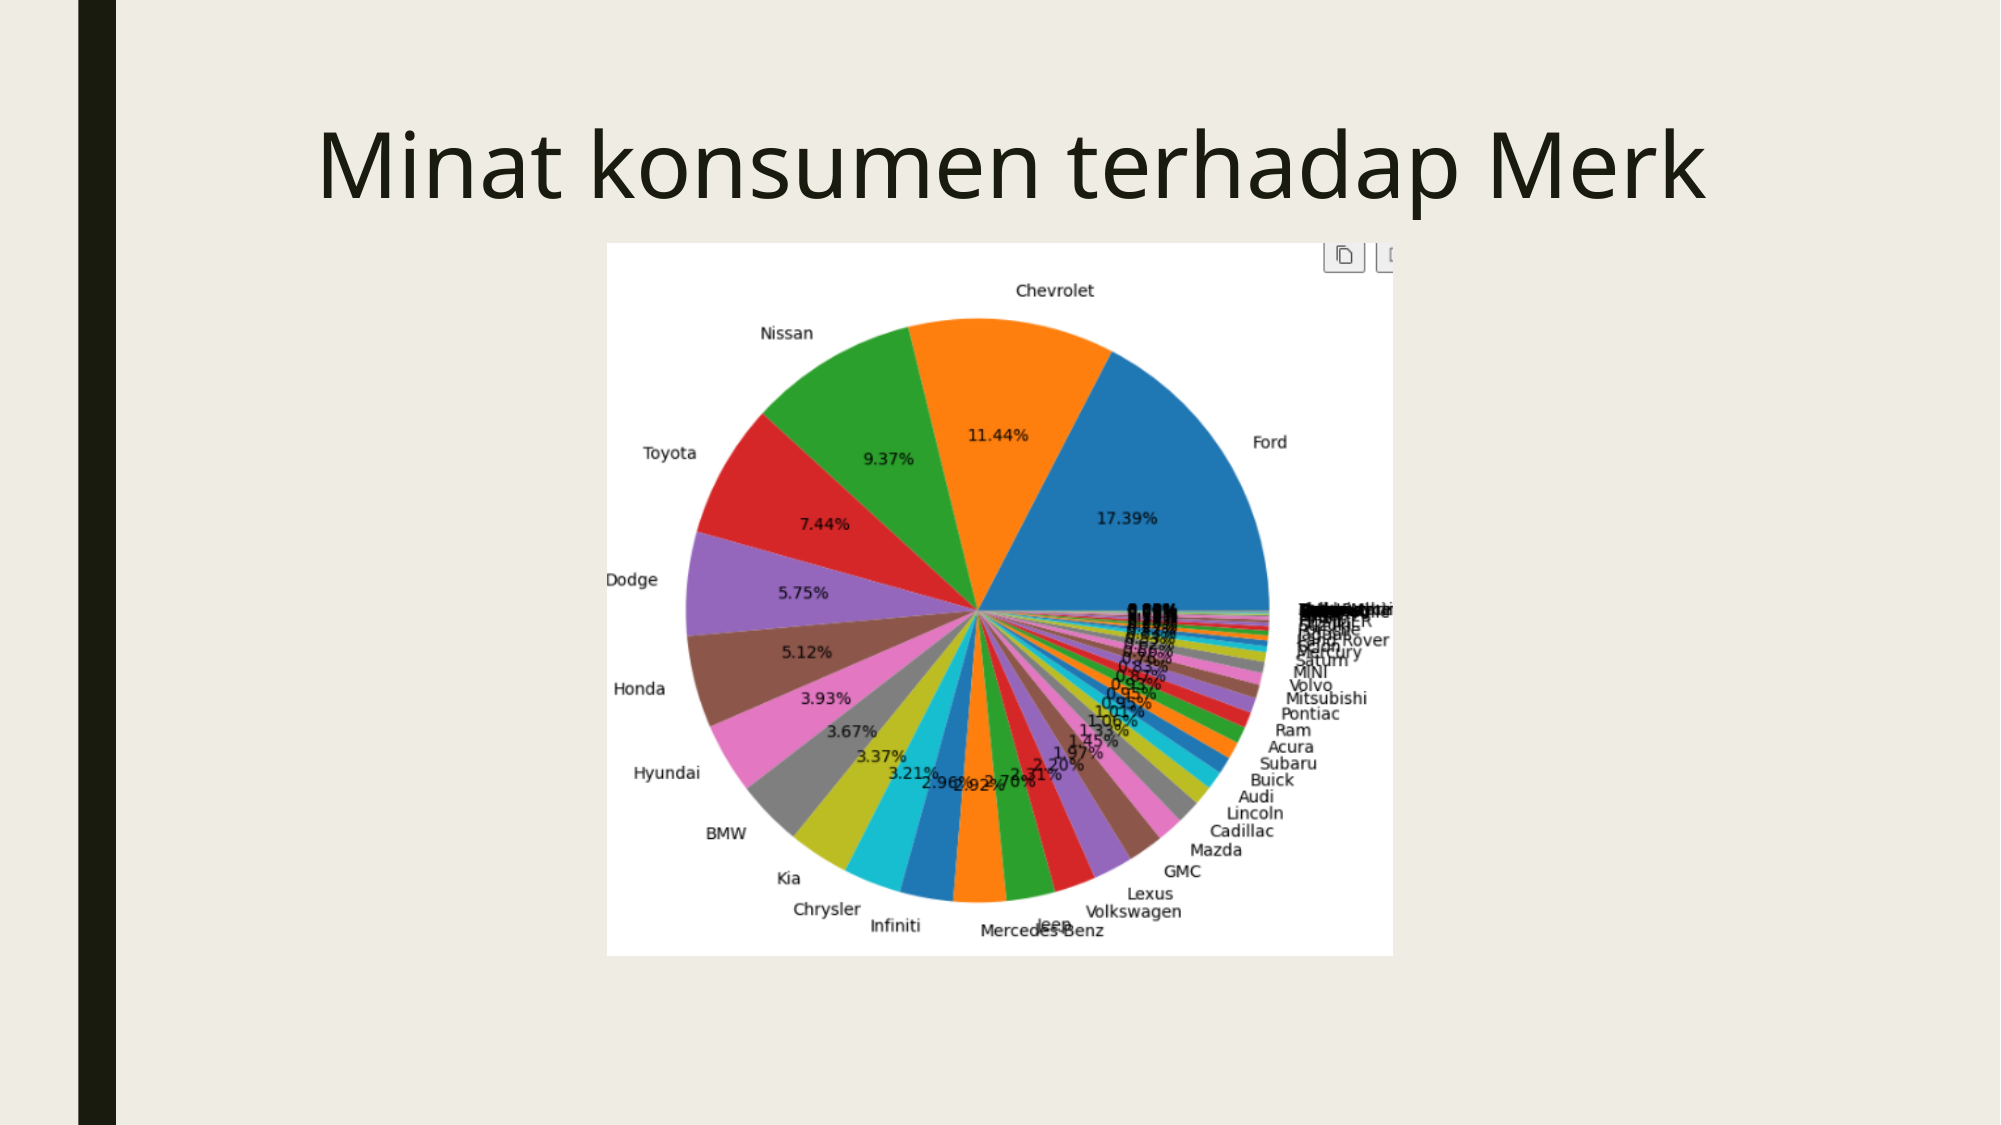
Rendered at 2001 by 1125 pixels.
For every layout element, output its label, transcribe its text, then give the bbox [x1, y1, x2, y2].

title Minat konsumen terhadap Merk [225, 112, 1800, 357]
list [607, 243, 1393, 956]
